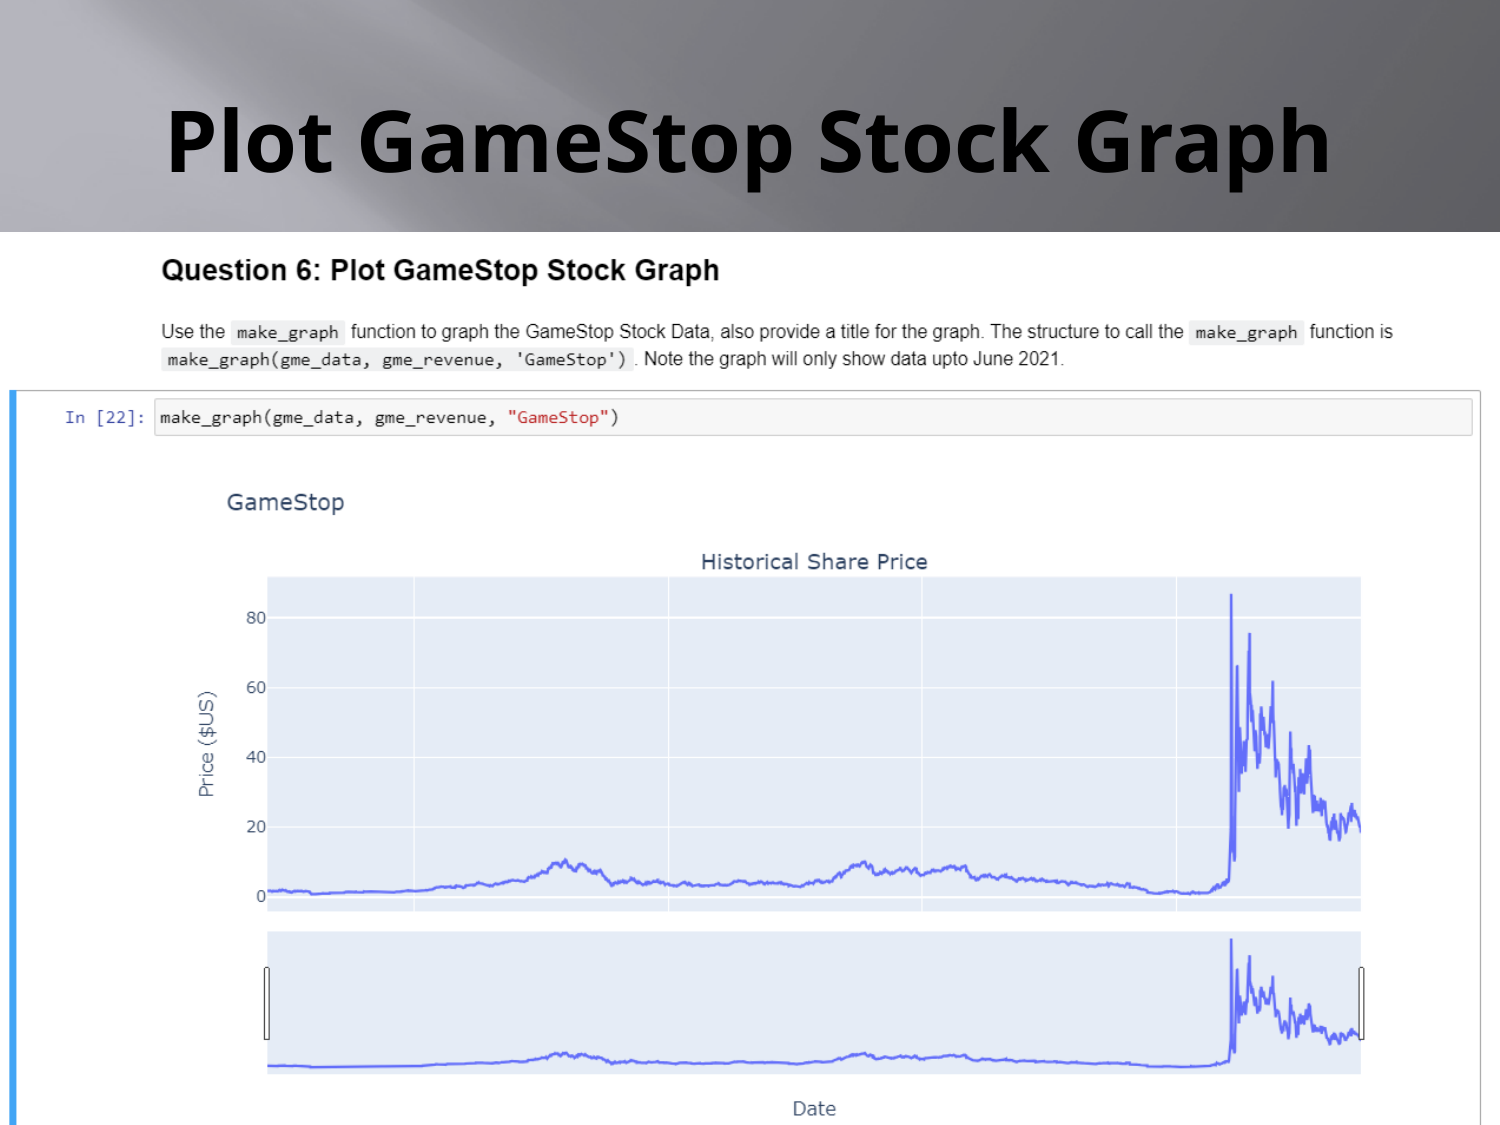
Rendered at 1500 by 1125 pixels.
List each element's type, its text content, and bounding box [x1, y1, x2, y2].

title Plot GameStop Stock Graph [75, 45, 1425, 232]
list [0, 232, 1500, 1125]
